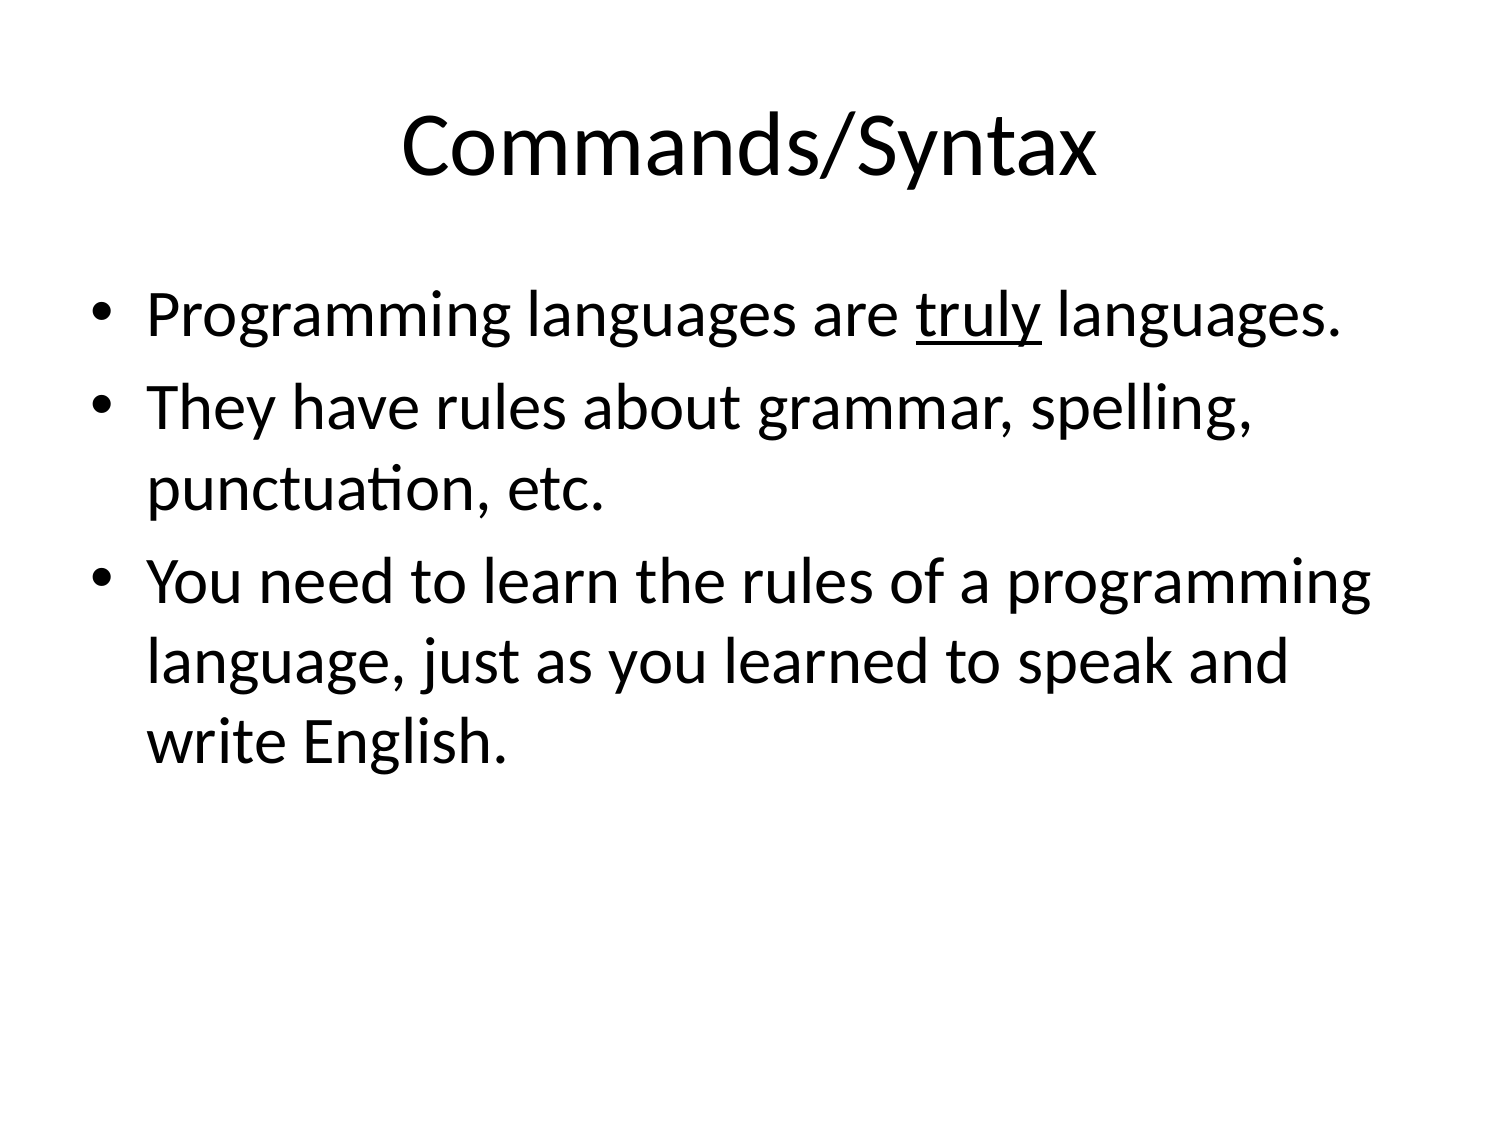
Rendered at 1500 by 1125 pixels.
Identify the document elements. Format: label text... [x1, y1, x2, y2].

title Commands/Syntax [75, 45, 1425, 233]
list Programming languages are truly languages. They have rules about grammar, spelling, punctuation, etc. You need to learn the rules of a programming language, just as you learned to speak and write English. [75, 262, 1425, 1005]
